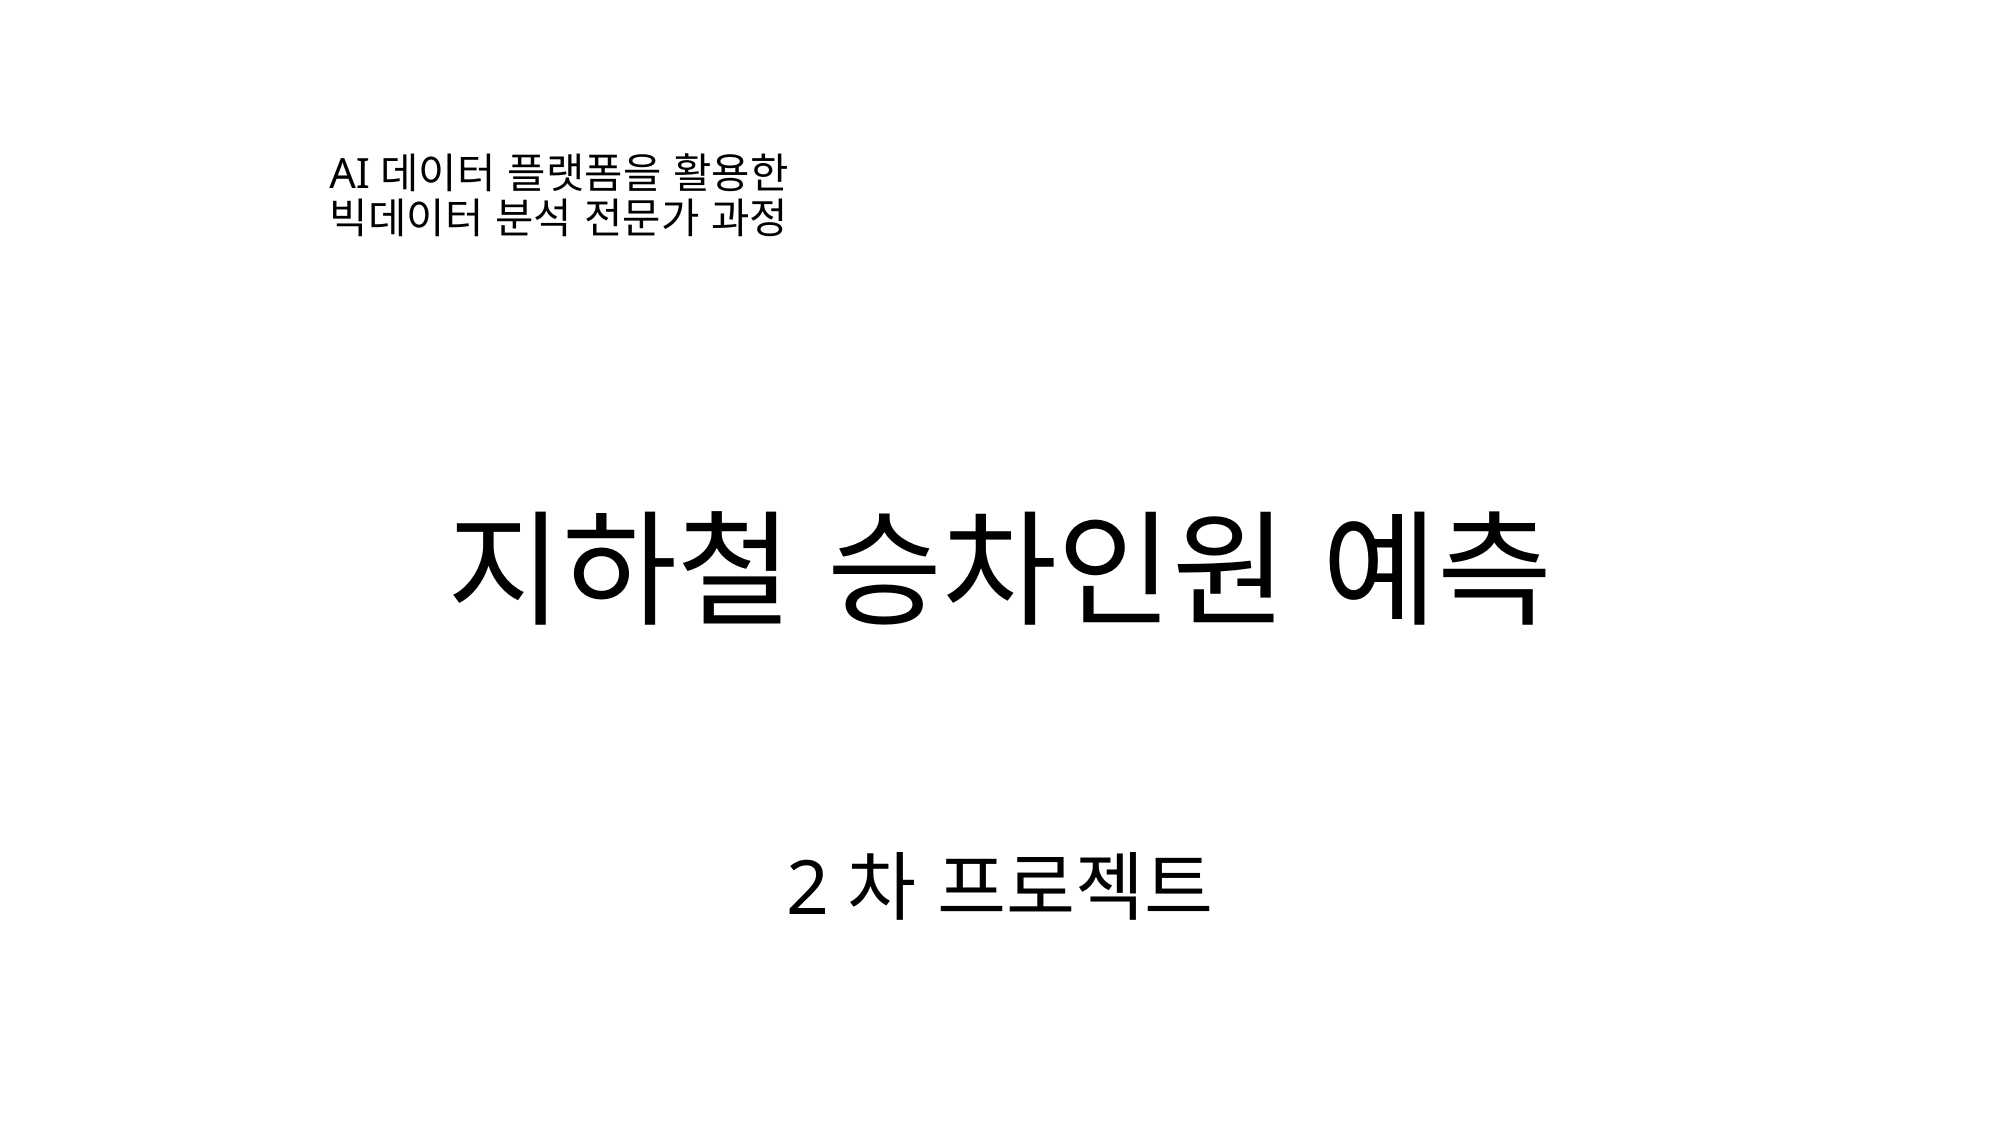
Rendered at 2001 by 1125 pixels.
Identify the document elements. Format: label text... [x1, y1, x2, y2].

title 지하철 승차인원 예측 [249, 475, 1750, 650]
text_box 2차 프로젝트 [729, 811, 1271, 939]
text_box AI데이터 플랫폼을 활용한 빅데이터 분석 전문가 과정 [288, 122, 830, 250]
